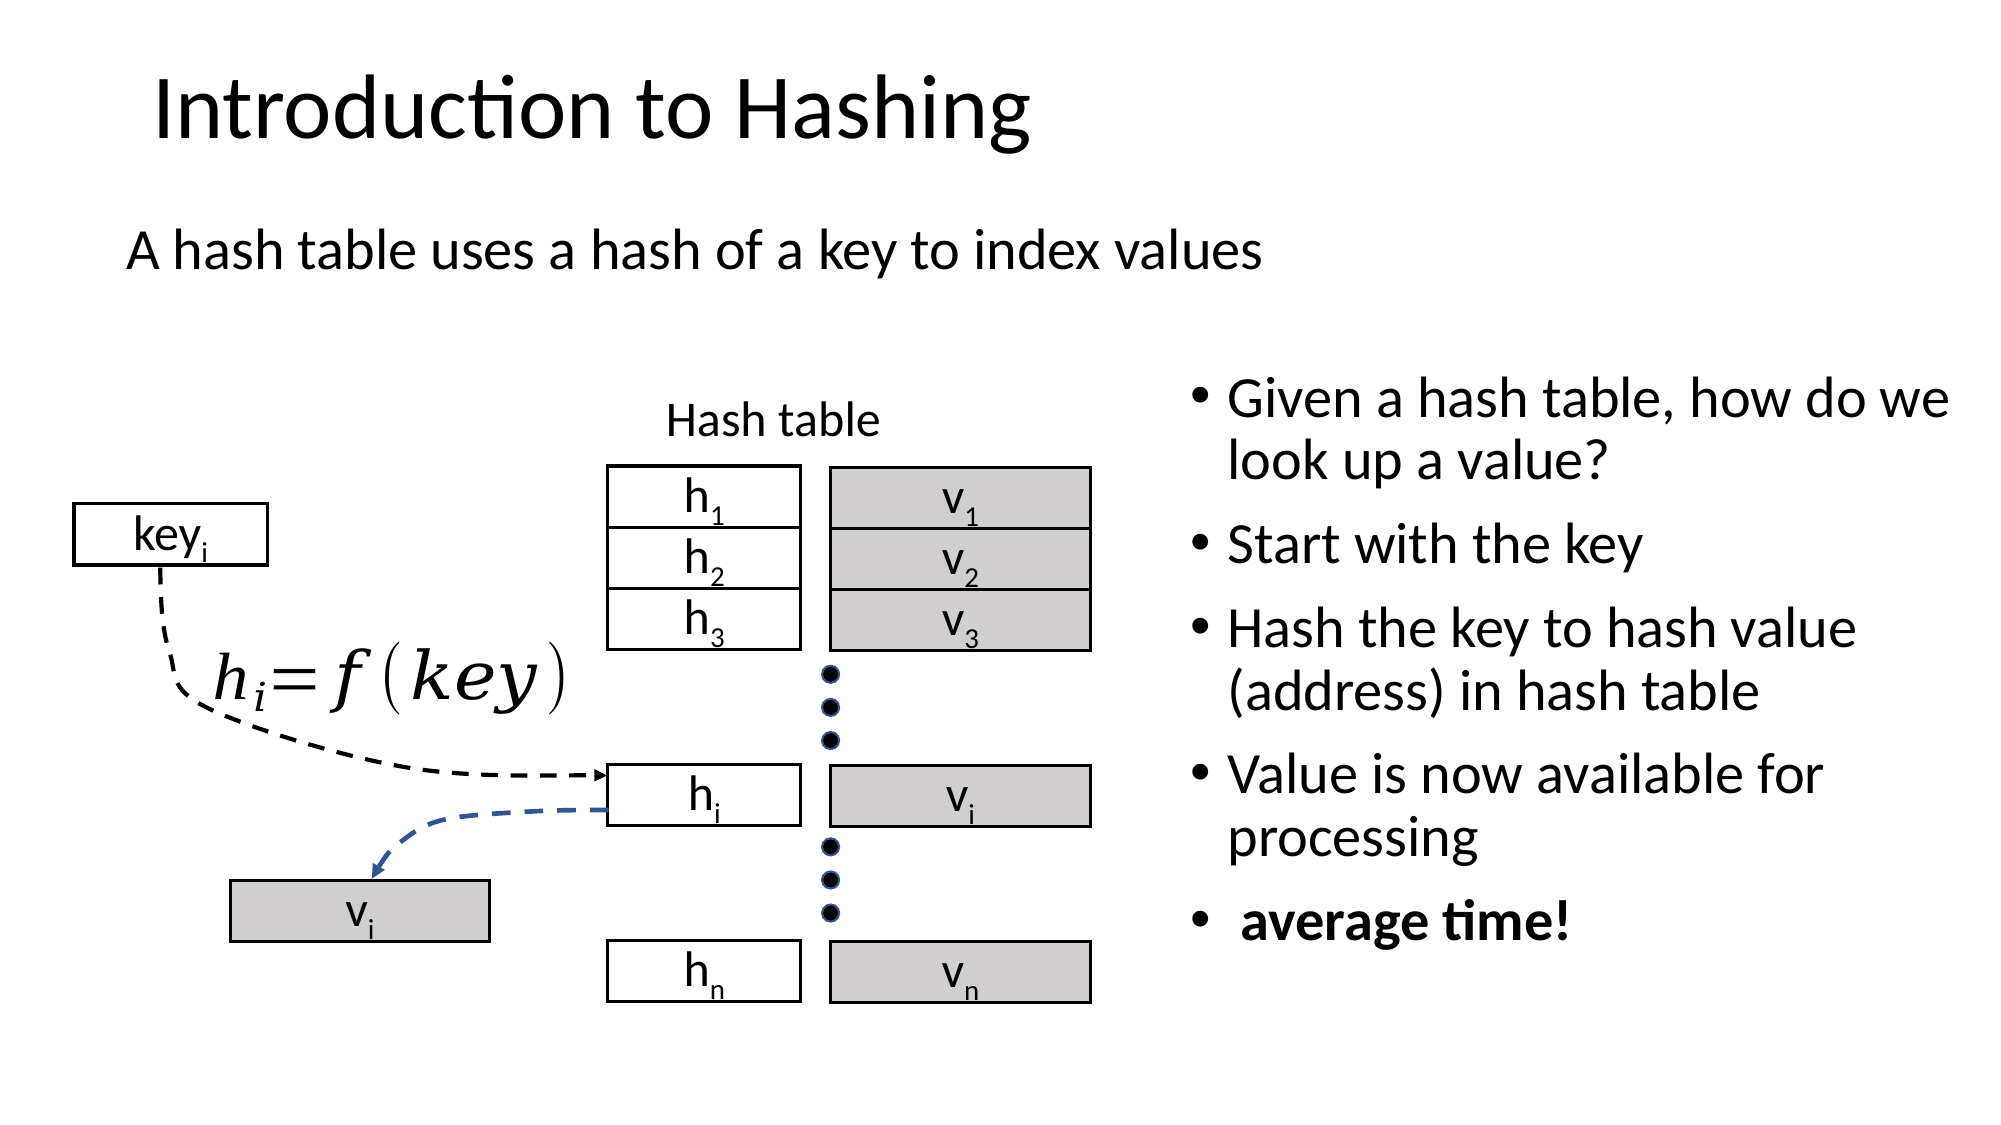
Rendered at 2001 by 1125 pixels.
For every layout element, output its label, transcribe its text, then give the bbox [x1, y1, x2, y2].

text_box v3 [830, 588, 1091, 652]
text_box [820, 837, 841, 857]
text_box h1 [607, 465, 802, 526]
text_box vi [229, 879, 491, 942]
text_box v2 [830, 527, 1091, 588]
text_box [820, 903, 841, 923]
text_box vi [830, 764, 1091, 828]
text_box keyi [73, 503, 268, 566]
list A hash table uses a hash of a key to index values [111, 211, 1836, 331]
text_box [820, 870, 841, 890]
text_box h3 [607, 587, 802, 650]
text_box Hash table [651, 379, 1027, 454]
text_box hi [607, 763, 802, 827]
text_box [820, 664, 841, 684]
text_box vn [830, 940, 1091, 1004]
text_box hn [607, 939, 802, 1003]
text_box v1 [830, 466, 1091, 527]
text_box h2 [607, 526, 802, 587]
text_box [371, 808, 609, 879]
text_box [820, 697, 841, 718]
text_box [820, 730, 841, 751]
text_box [159, 567, 607, 782]
text_box Introduction to Hashing [137, 0, 1863, 218]
